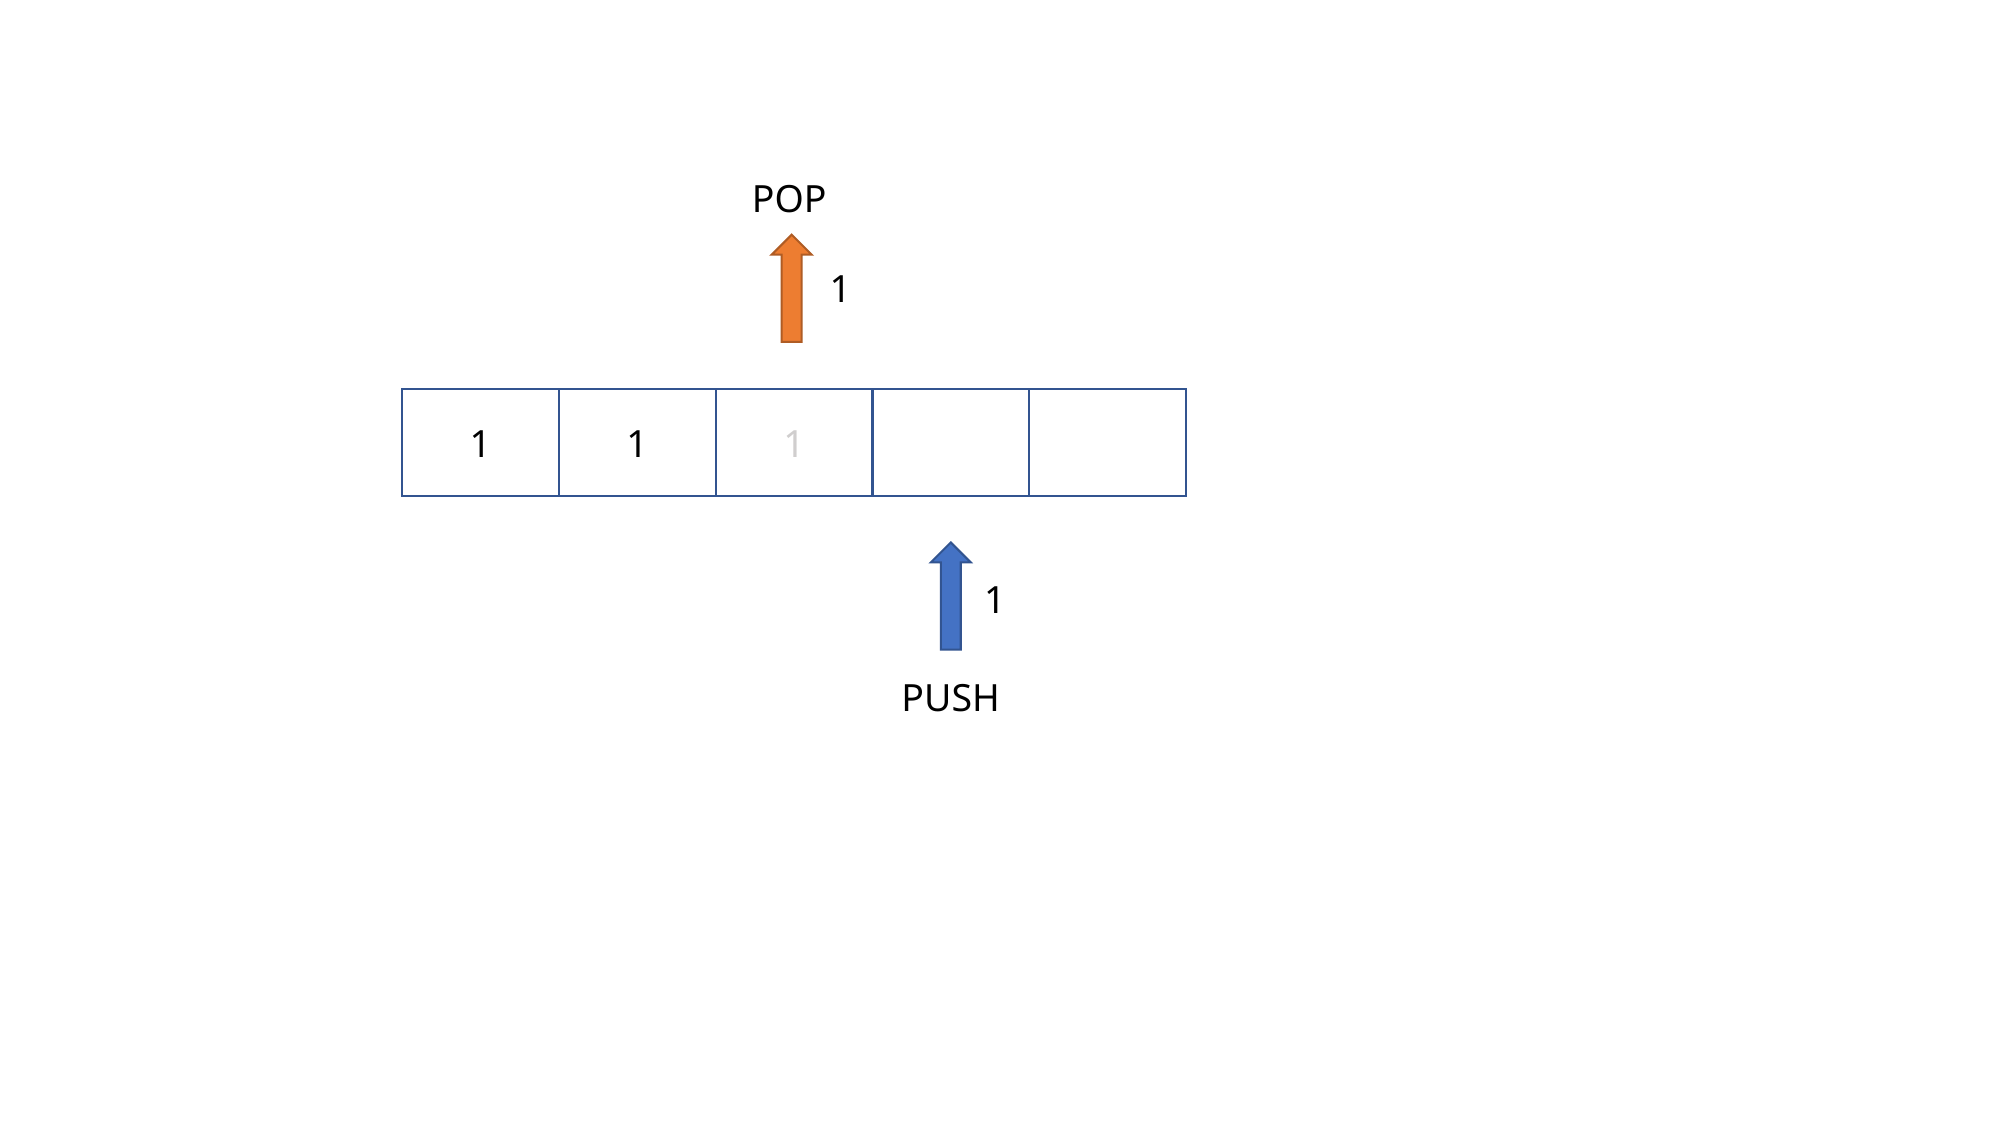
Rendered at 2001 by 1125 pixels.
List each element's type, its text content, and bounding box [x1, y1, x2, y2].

text_box 1 [814, 257, 870, 318]
text_box [928, 541, 974, 651]
text_box POP [737, 167, 866, 227]
text_box 1 [969, 568, 1024, 629]
text_box [769, 233, 815, 343]
text_box PUSH [886, 666, 1016, 726]
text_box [401, 388, 1187, 496]
